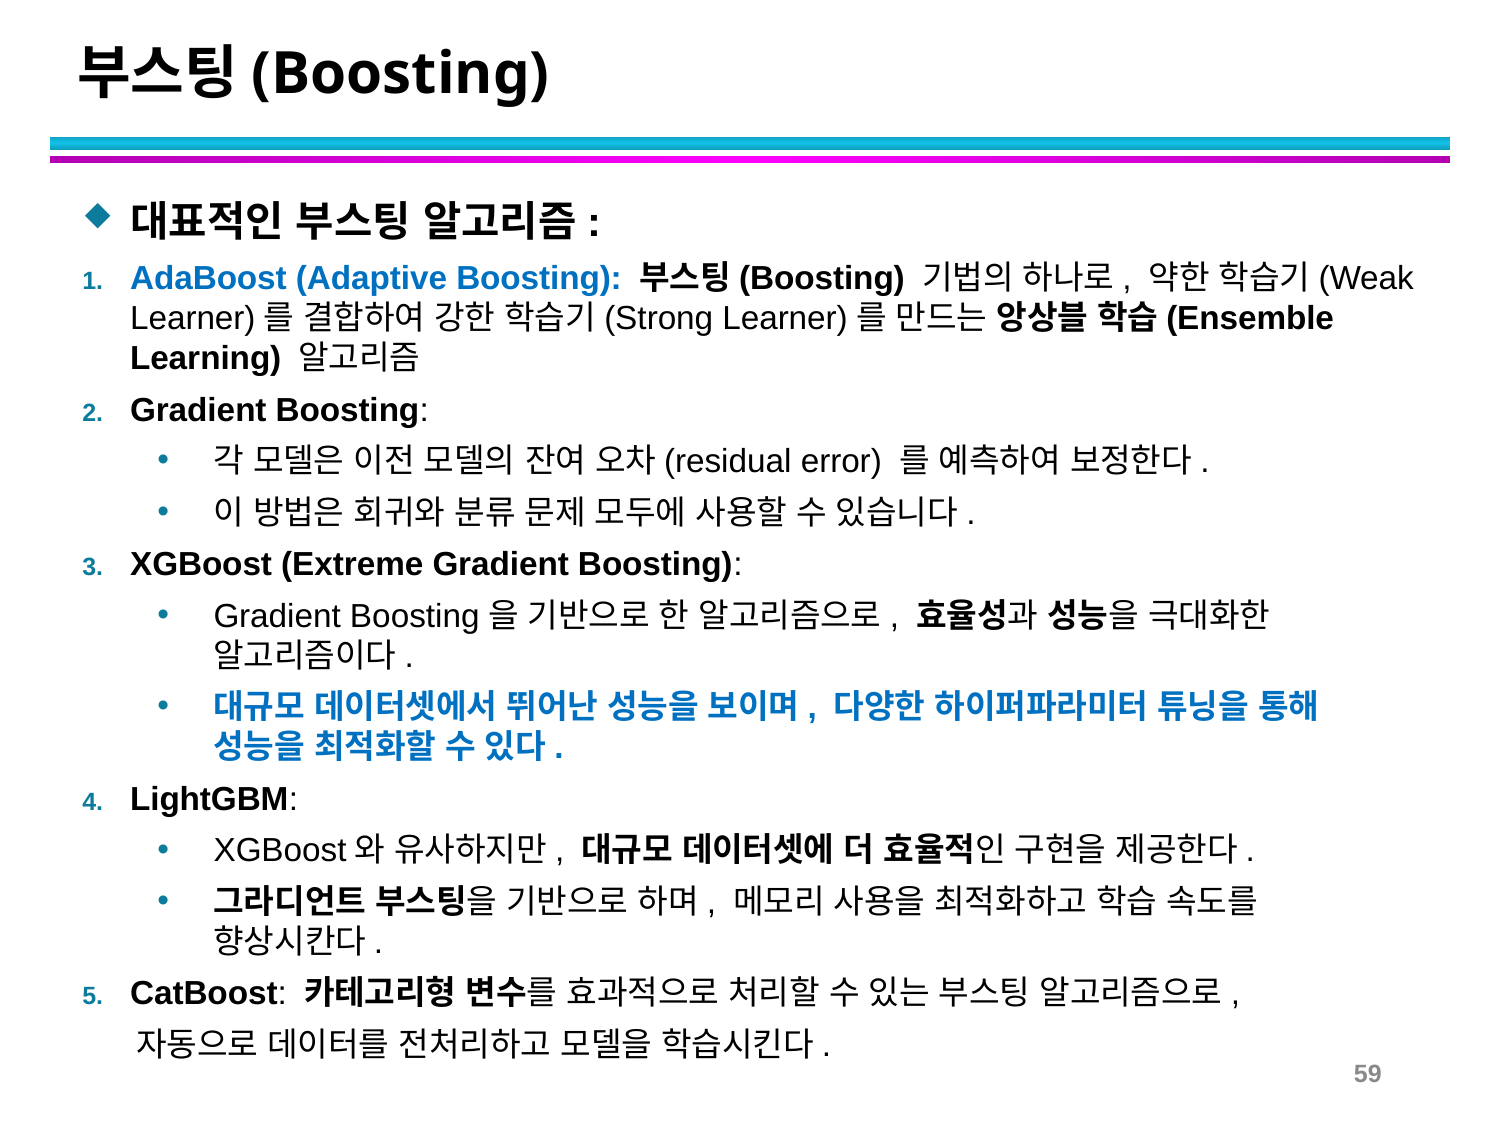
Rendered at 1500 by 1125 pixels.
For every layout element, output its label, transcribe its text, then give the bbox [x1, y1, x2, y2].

title 부스팅(Boosting) [62, 24, 1421, 113]
slide_number 59 [1059, 1042, 1397, 1103]
list 대표적인 부스팅 알고리즘: AdaBoost (Adaptive Boosting): 부스팅(Boosting) 기법의 하나로, 약한 학습기(Weak Learner)를 결합하여 강한 학습기(Strong Learner)를 만드는 앙상블 학습(Ensemble Learning) 알고리즘 Gradient Boosting: 각 모델은 이전 모델의 잔여 오차(residual error) 를 예측하여 보정한다. 이 방법은 회귀와 분류 문제 모두에 사용할 수 있습니다. XGBoost (Extreme Gradient Boosting): Gradient Boosting을 기반으로 한 알고리즘으로, 효율성과 성능을 극대화한 알고리즘이다. 대규모 데이터셋에서 뛰어난 성능을 보이며, 다양한 하이퍼파라미터 튜닝을 통해 성능을 최적화할 수 있다. LightGBM: XGBoost와 유사하지만, 대규모 데이터셋에 더 효율적인 구현을 제공한다. 그라디언트 부스팅을 기반으로 하며, 메모리 사용을 최적화하고 학습 속도를 향상시칸다. CatBoost: 카테고리형 변수를 효과적으로 처리할 수 있는 부스팅 알고리즘으로, 자동으로 데이터를 전처리하고 모델을 학습시킨다. [67, 187, 1432, 1088]
